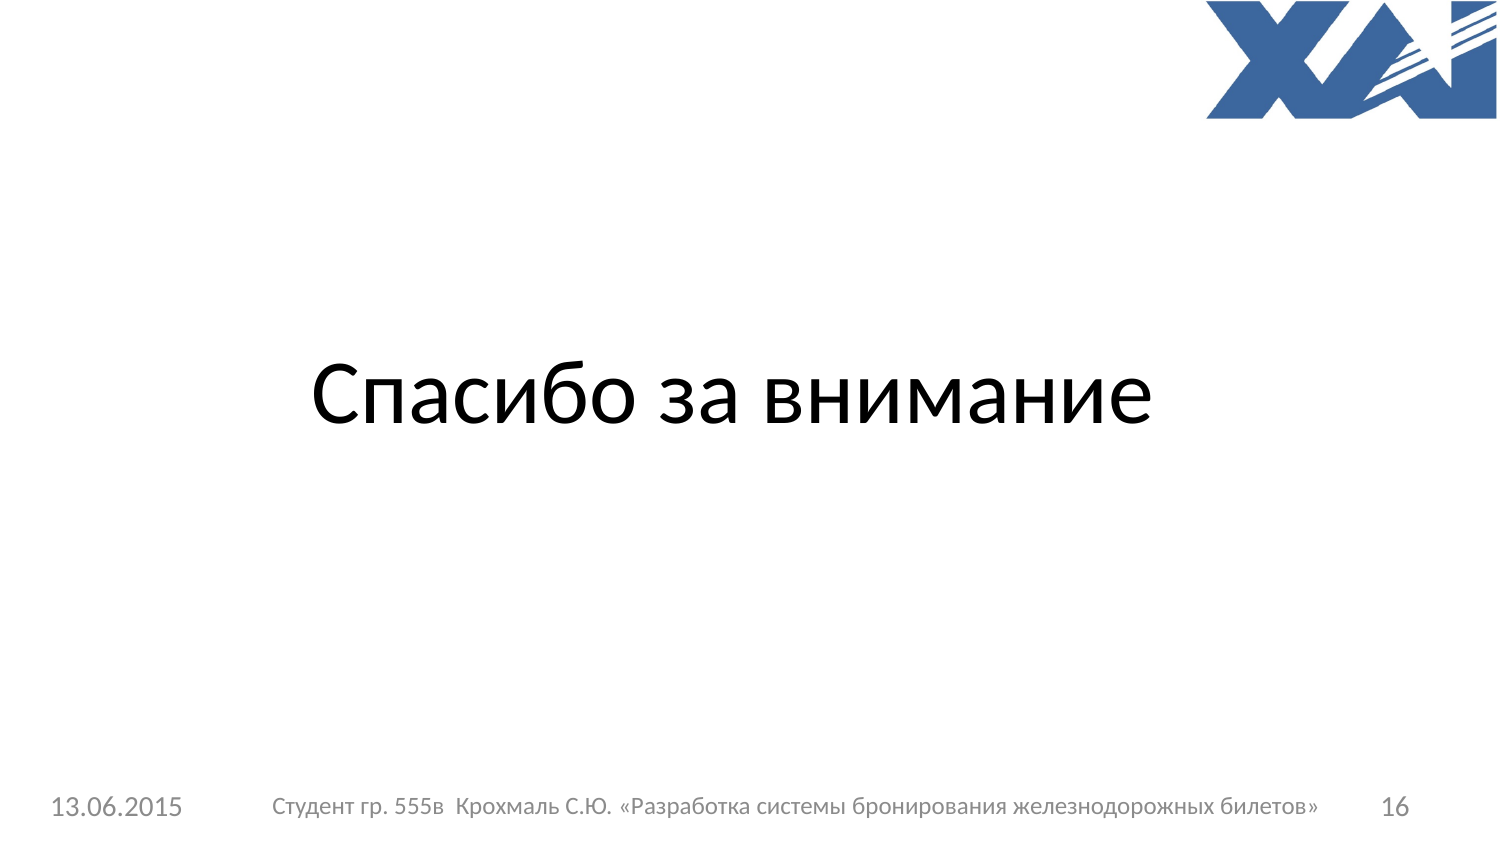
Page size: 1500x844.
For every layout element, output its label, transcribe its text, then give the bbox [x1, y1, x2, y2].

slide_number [35, 782, 210, 827]
footer Студент гр. 555в Крохмаль С.Ю. «Разработка системы бронирования железнодорожных билетов» [210, 782, 1074, 827]
title Спасибо за внимание [58, 316, 1409, 457]
picture [1201, 0, 1500, 121]
slide_number 16 [1074, 782, 1425, 827]
